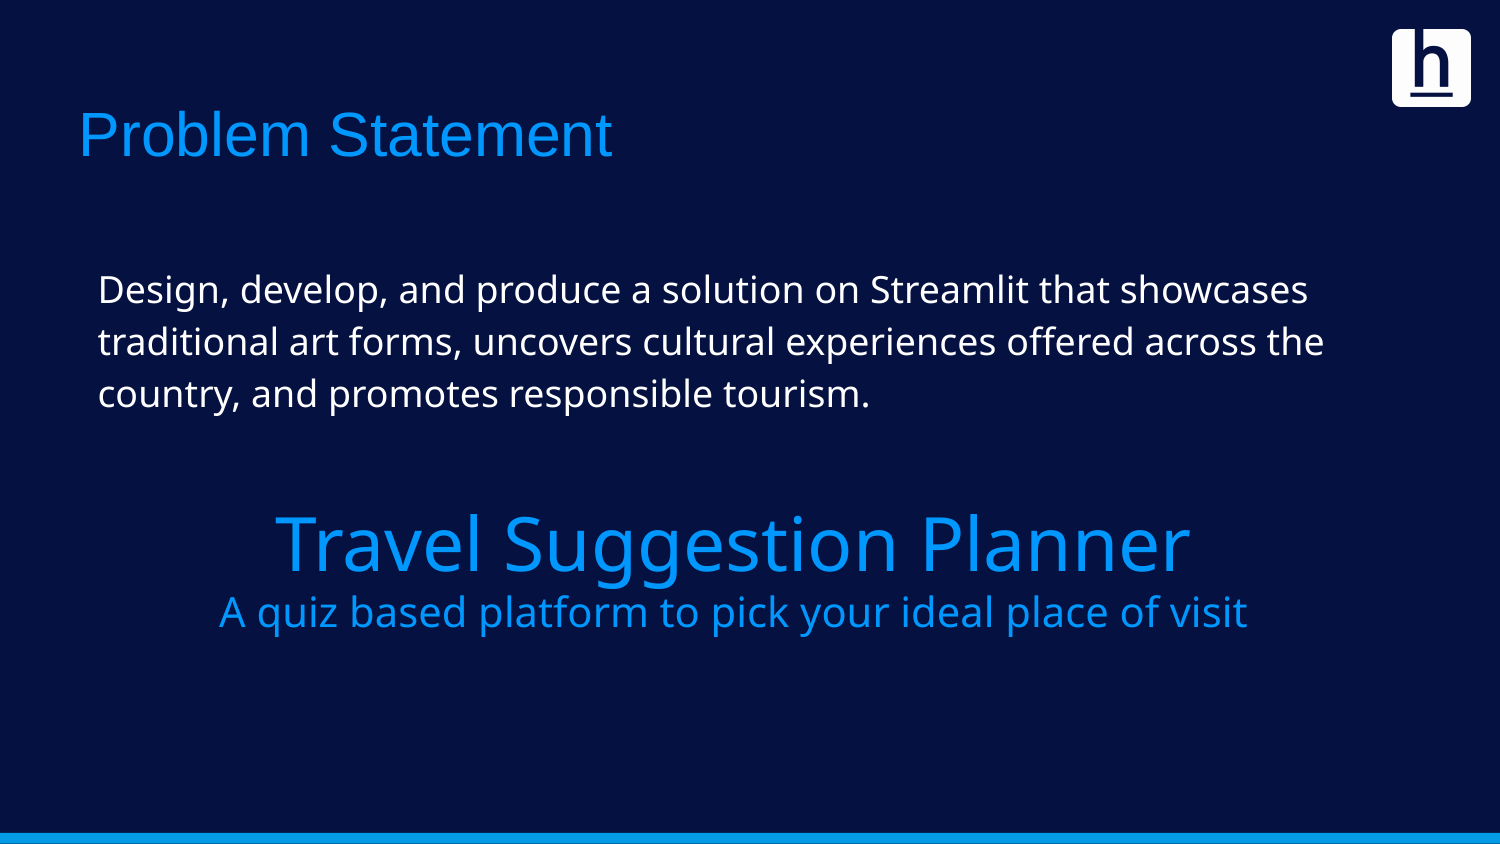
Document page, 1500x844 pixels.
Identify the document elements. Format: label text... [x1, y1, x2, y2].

title Problem Statement [63, 75, 1437, 188]
picture [1392, 29, 1471, 107]
list Design, develop, and produce a solution on Streamlit that showcases traditional art forms, uncovers cultural experiences offered across the country, and promotes responsible tourism. [63, 244, 1437, 432]
text_box Travel Suggestion Planner A quiz based platform to pick your ideal place of visit [74, 488, 1393, 644]
